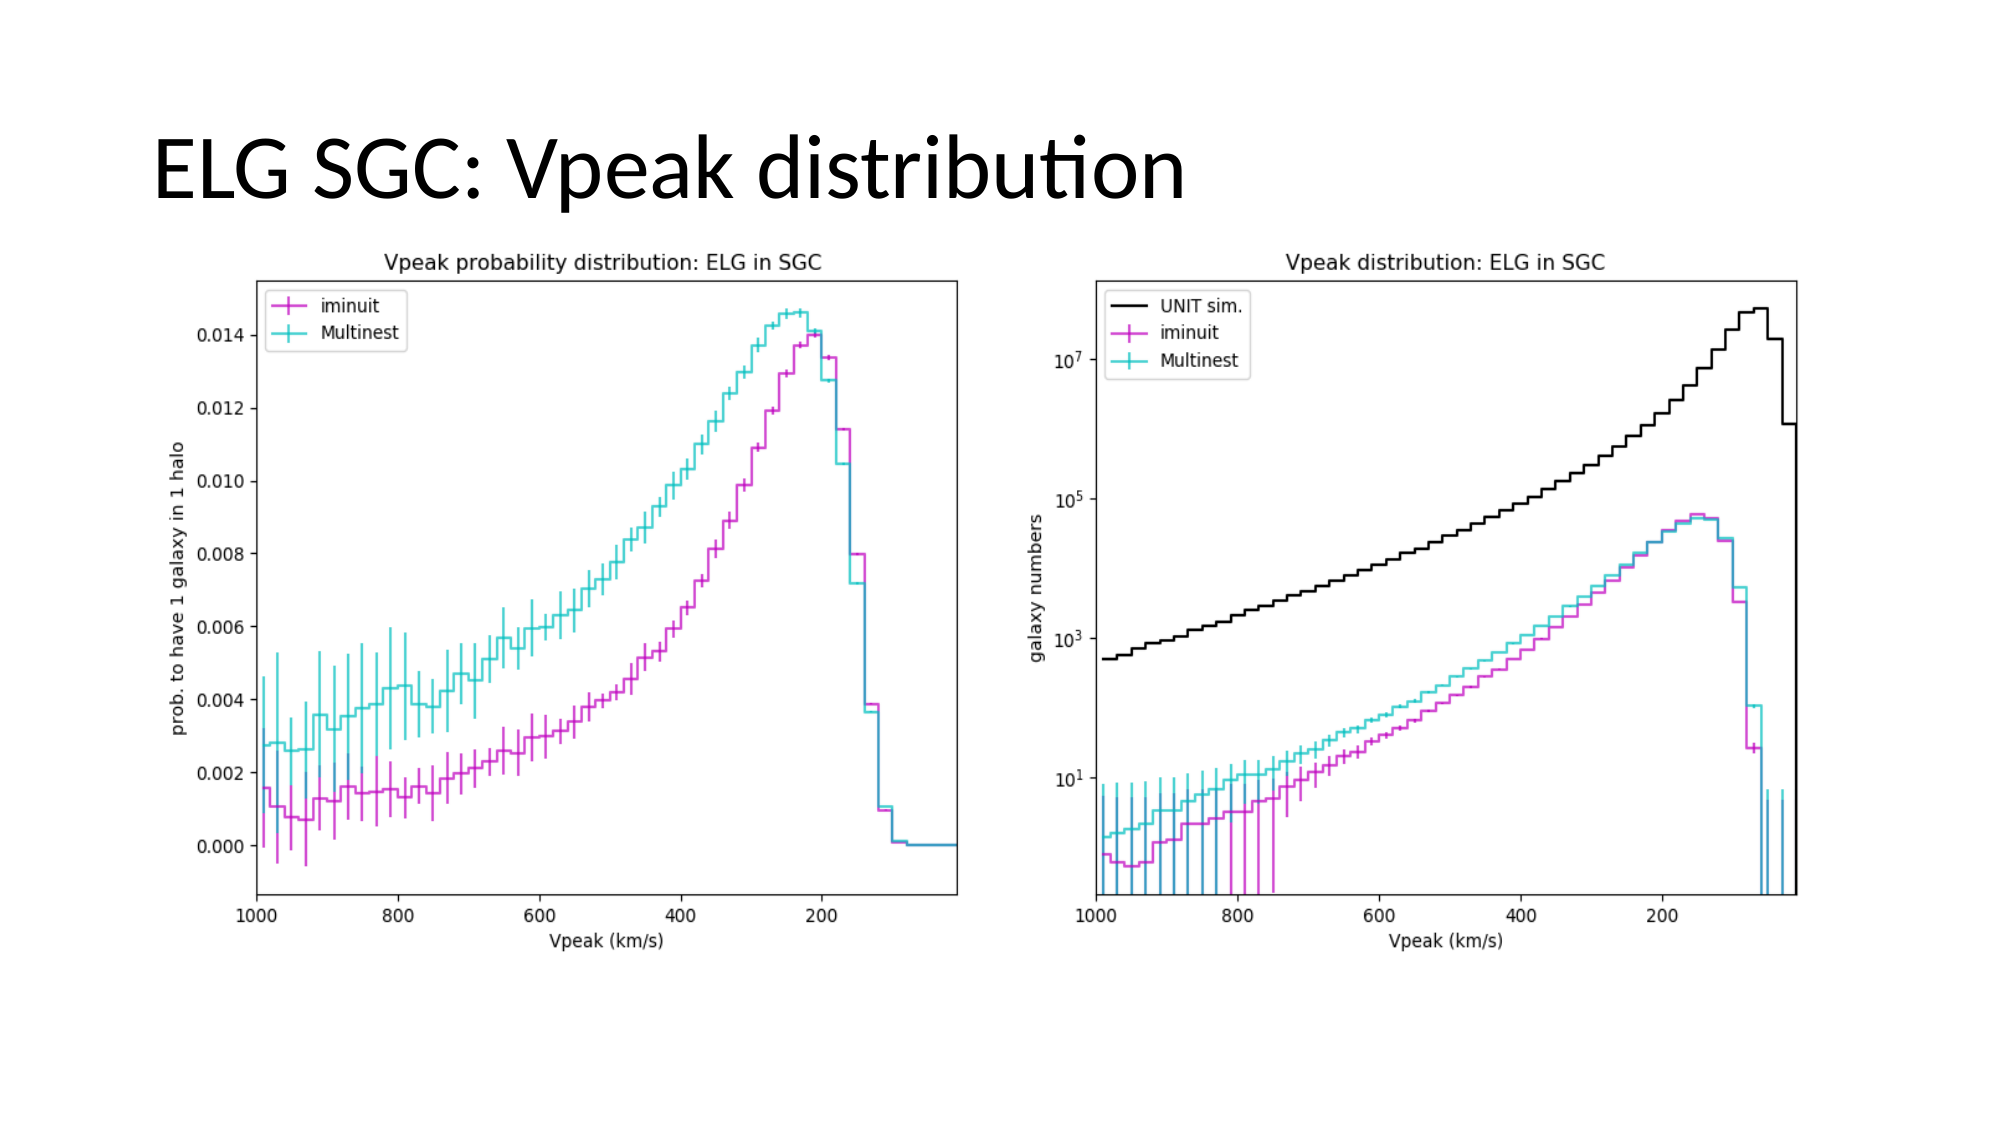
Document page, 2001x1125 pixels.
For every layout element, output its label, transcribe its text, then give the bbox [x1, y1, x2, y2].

title ELG SGC: Vpeak distribution [137, 59, 1863, 185]
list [7, 185, 1995, 982]
